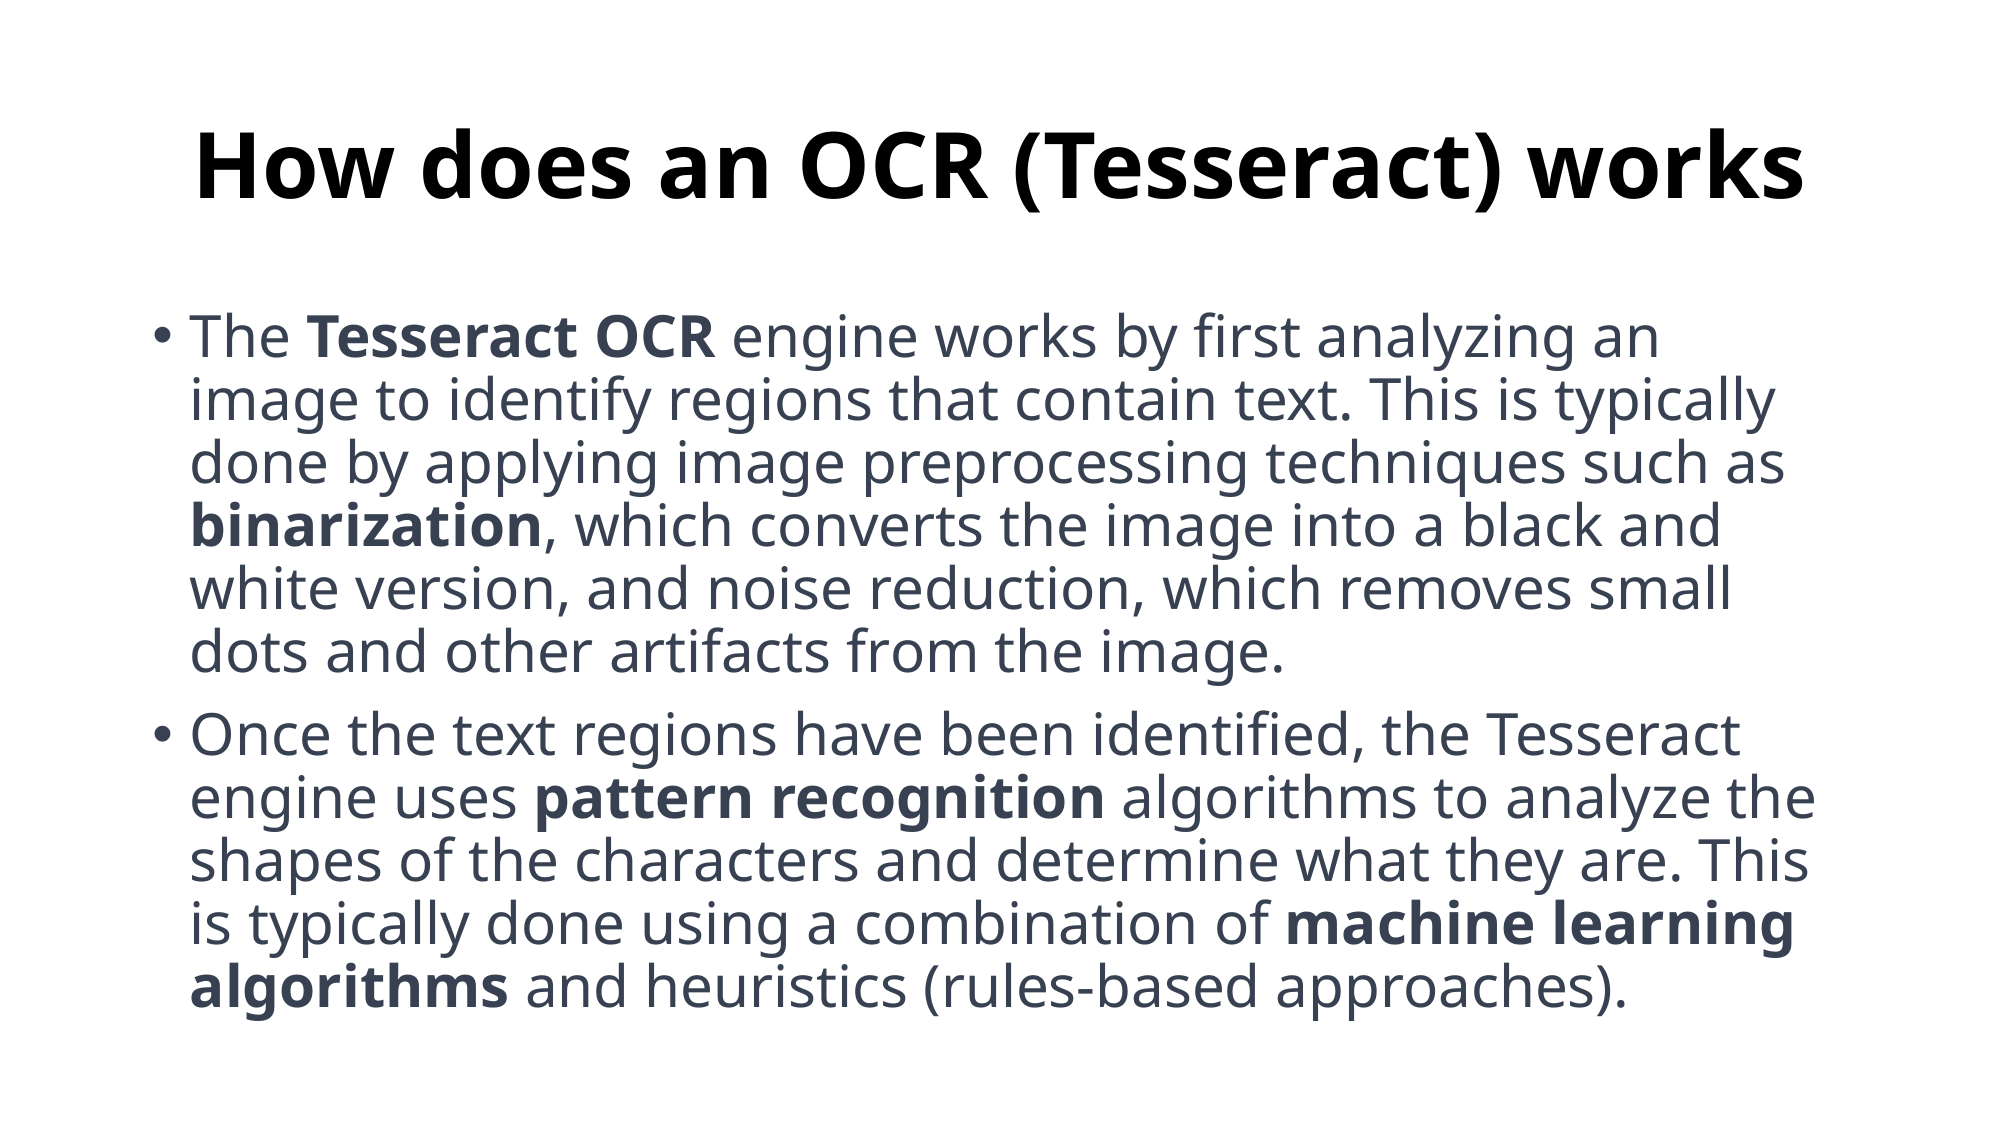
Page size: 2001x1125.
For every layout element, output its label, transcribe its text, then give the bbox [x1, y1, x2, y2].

title How does an OCR (Tesseract) works [137, 59, 1863, 278]
list The Tesseract OCR engine works by first analyzing an image to identify regions that contain text. This is typically done by applying image preprocessing techniques such as binarization, which converts the image into a black and white version, and noise reduction, which removes small dots and other artifacts from the image. Once the text regions have been identified, the Tesseract engine uses pattern recognition algorithms to analyze the shapes of the characters and determine what they are. This is typically done using a combination of machine learning algorithms and heuristics (rules-based approaches). [137, 299, 1863, 1014]
